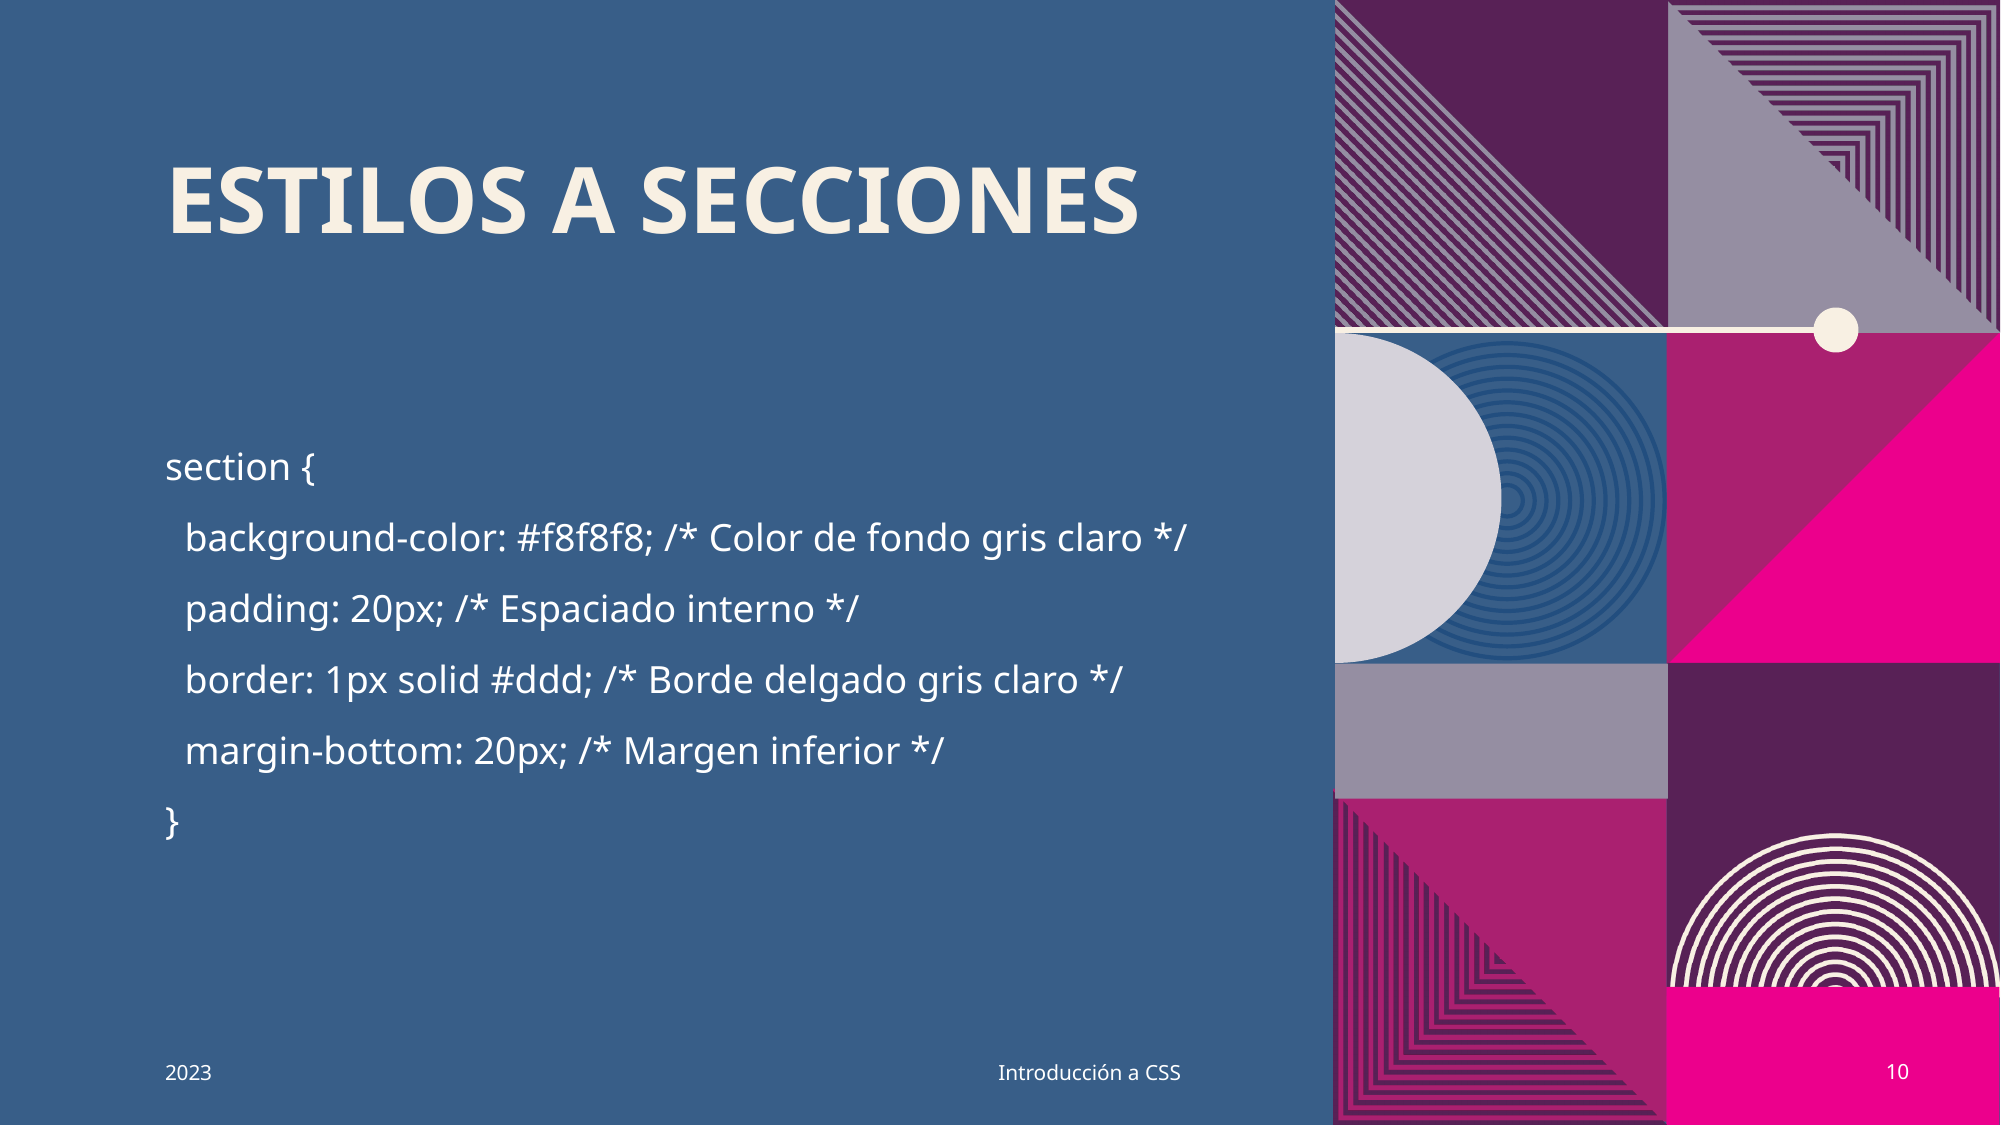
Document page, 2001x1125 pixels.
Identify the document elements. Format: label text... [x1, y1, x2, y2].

list section { background-color: #f8f8f8; /* Color de fondo gris claro */ padding: 20px; /* Espaciado interno */ border: 1px solid #ddd; /* Borde delgado gris claro */ margin-bottom: 20px; /* Margen inferior */ } [150, 430, 1266, 992]
picture [1333, 791, 1667, 1125]
picture [1335, 0, 2001, 333]
title Estilos a secciones [150, 146, 1266, 365]
footer Introducción a CSS [902, 1042, 1278, 1103]
picture [1669, 833, 2001, 998]
slide_number 2023 [150, 1042, 330, 1103]
slide_number 10 [1849, 1042, 1925, 1103]
